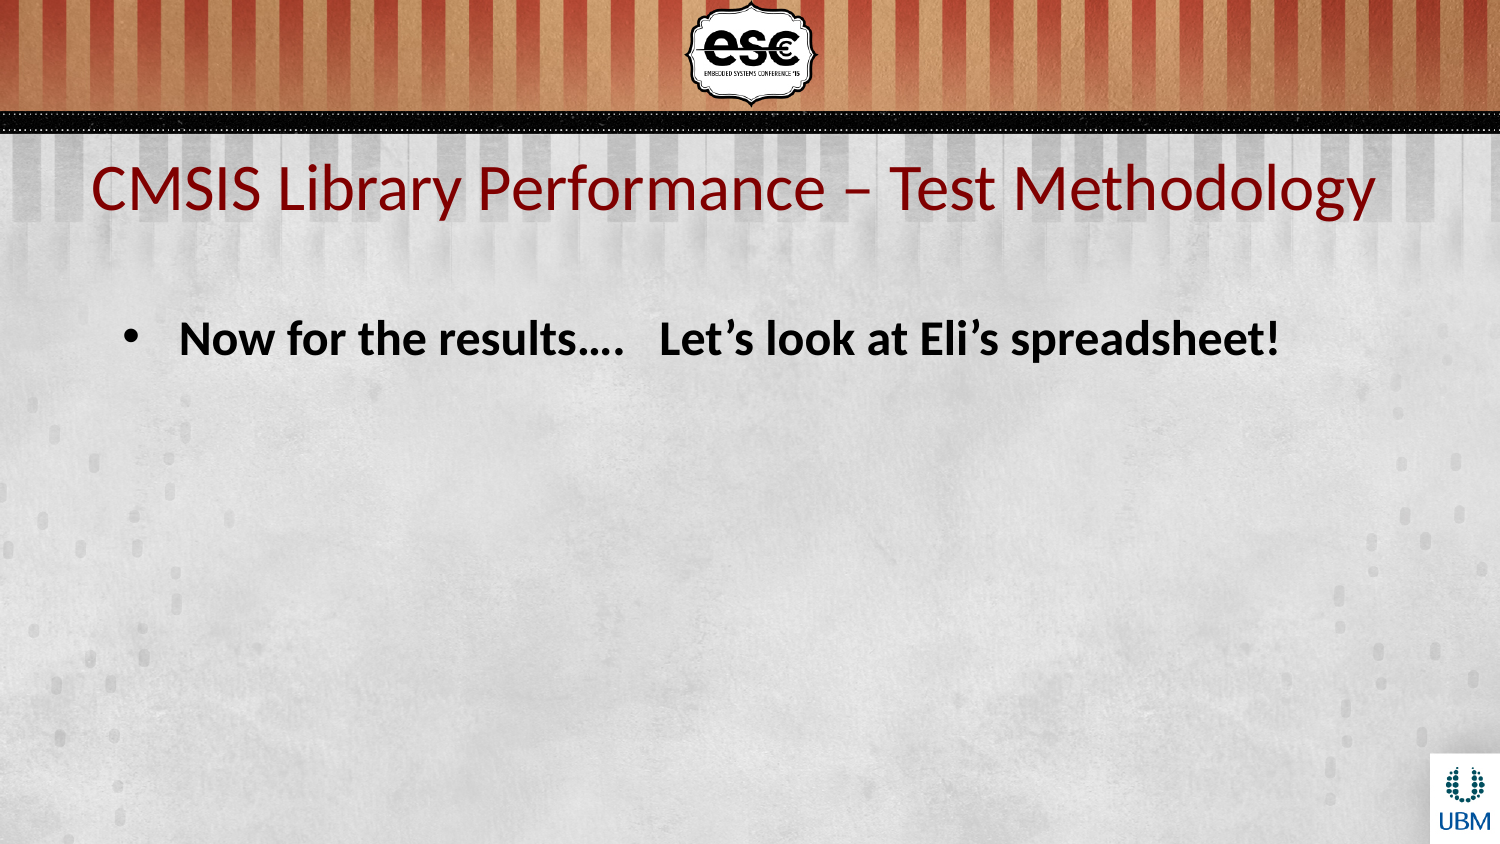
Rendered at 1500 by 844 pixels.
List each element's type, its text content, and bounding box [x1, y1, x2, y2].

list Now for the results…. Let’s look at Eli’s spreadsheet! [107, 228, 1458, 765]
title CMSIS Library Performance – Test Methodology [11, 136, 1458, 235]
picture [0, 0, 1500, 844]
